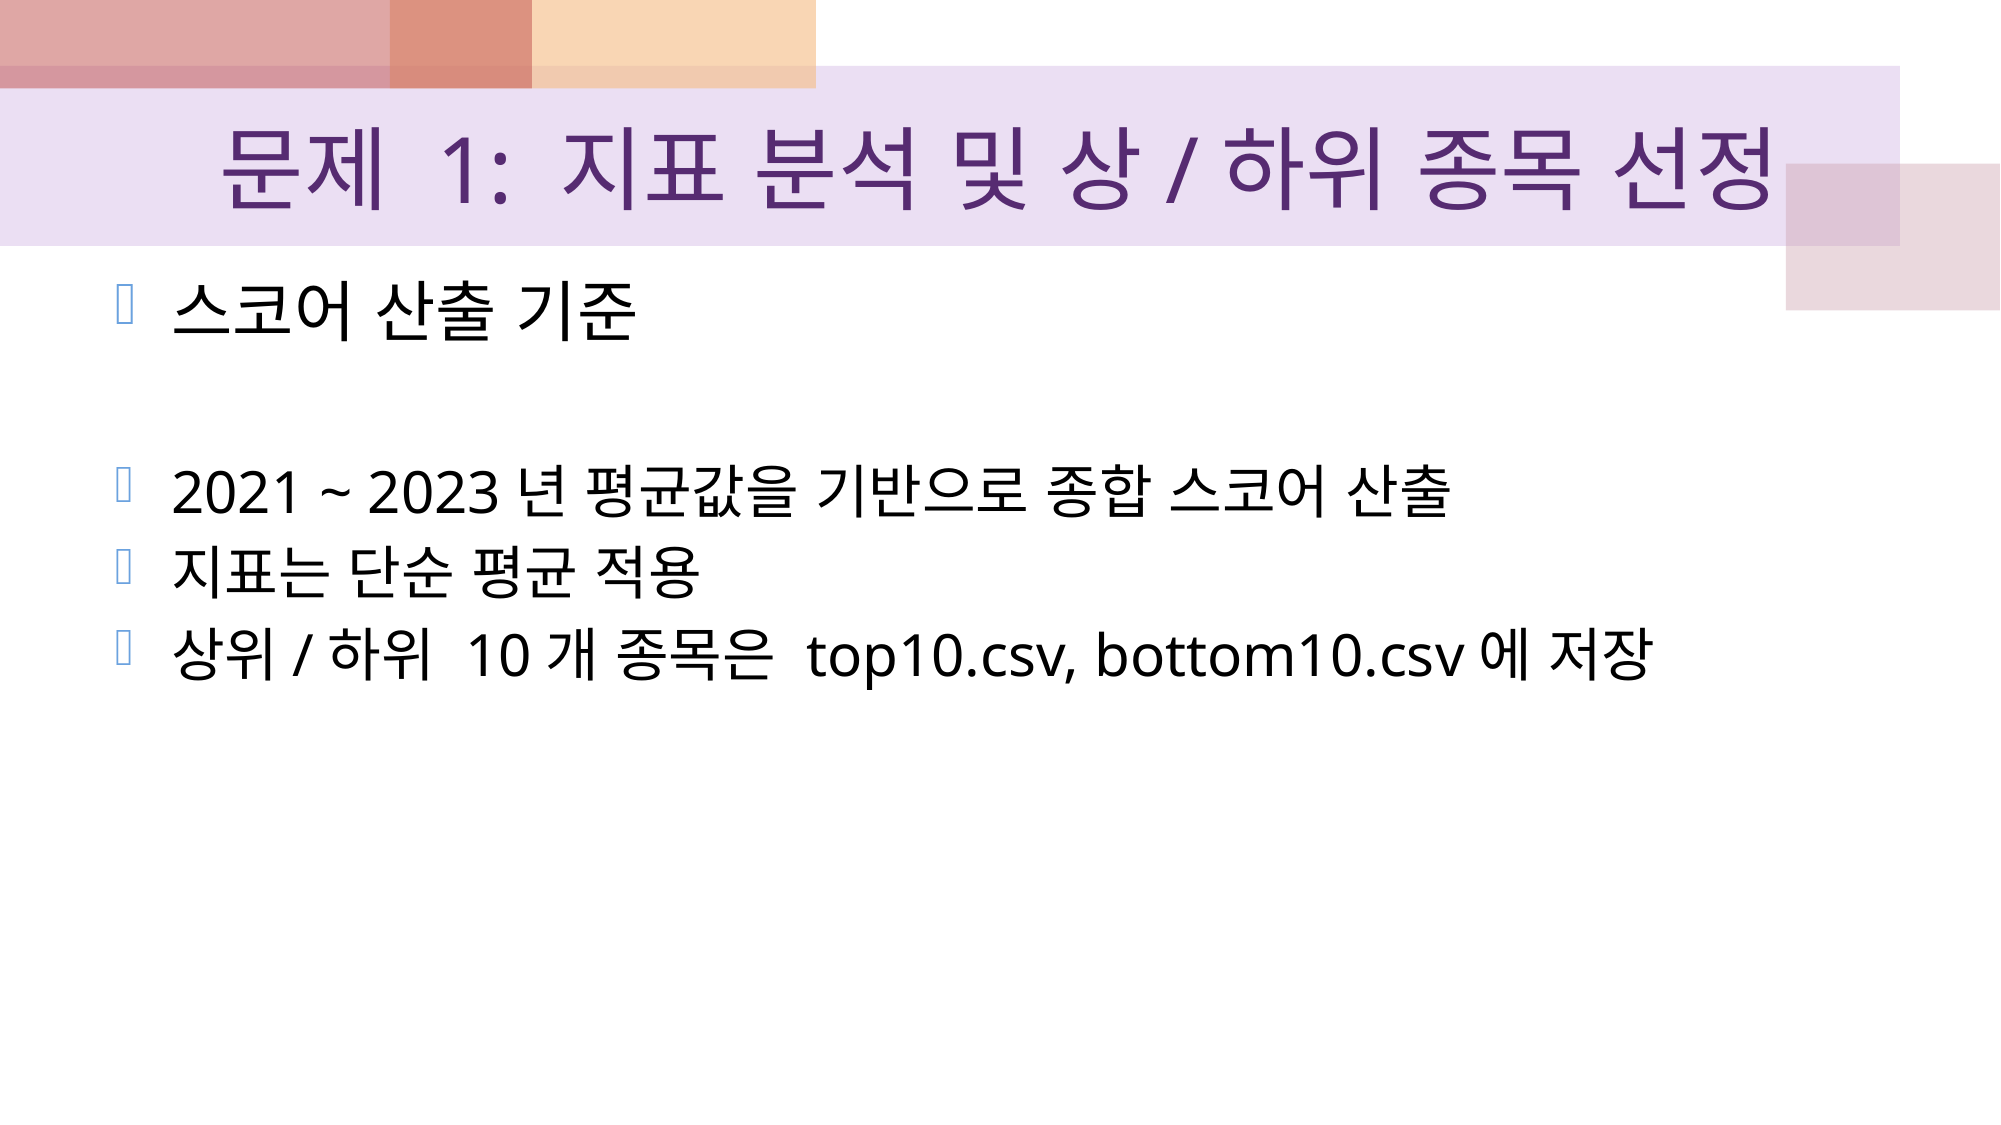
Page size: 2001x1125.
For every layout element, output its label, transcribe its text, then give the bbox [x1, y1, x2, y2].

list 스코어 산출 기준 2021 ~ 2023년 평균값을 기반으로 종합 스코어 산출 지표는 단순 평균 적용 상위/하위 10개 종목은 top10.csv, bottom10.csv에 저장 [99, 262, 1900, 1005]
title 문제 1: 지표 분석 및 상/하위 종목 선정 [99, 88, 1900, 246]
